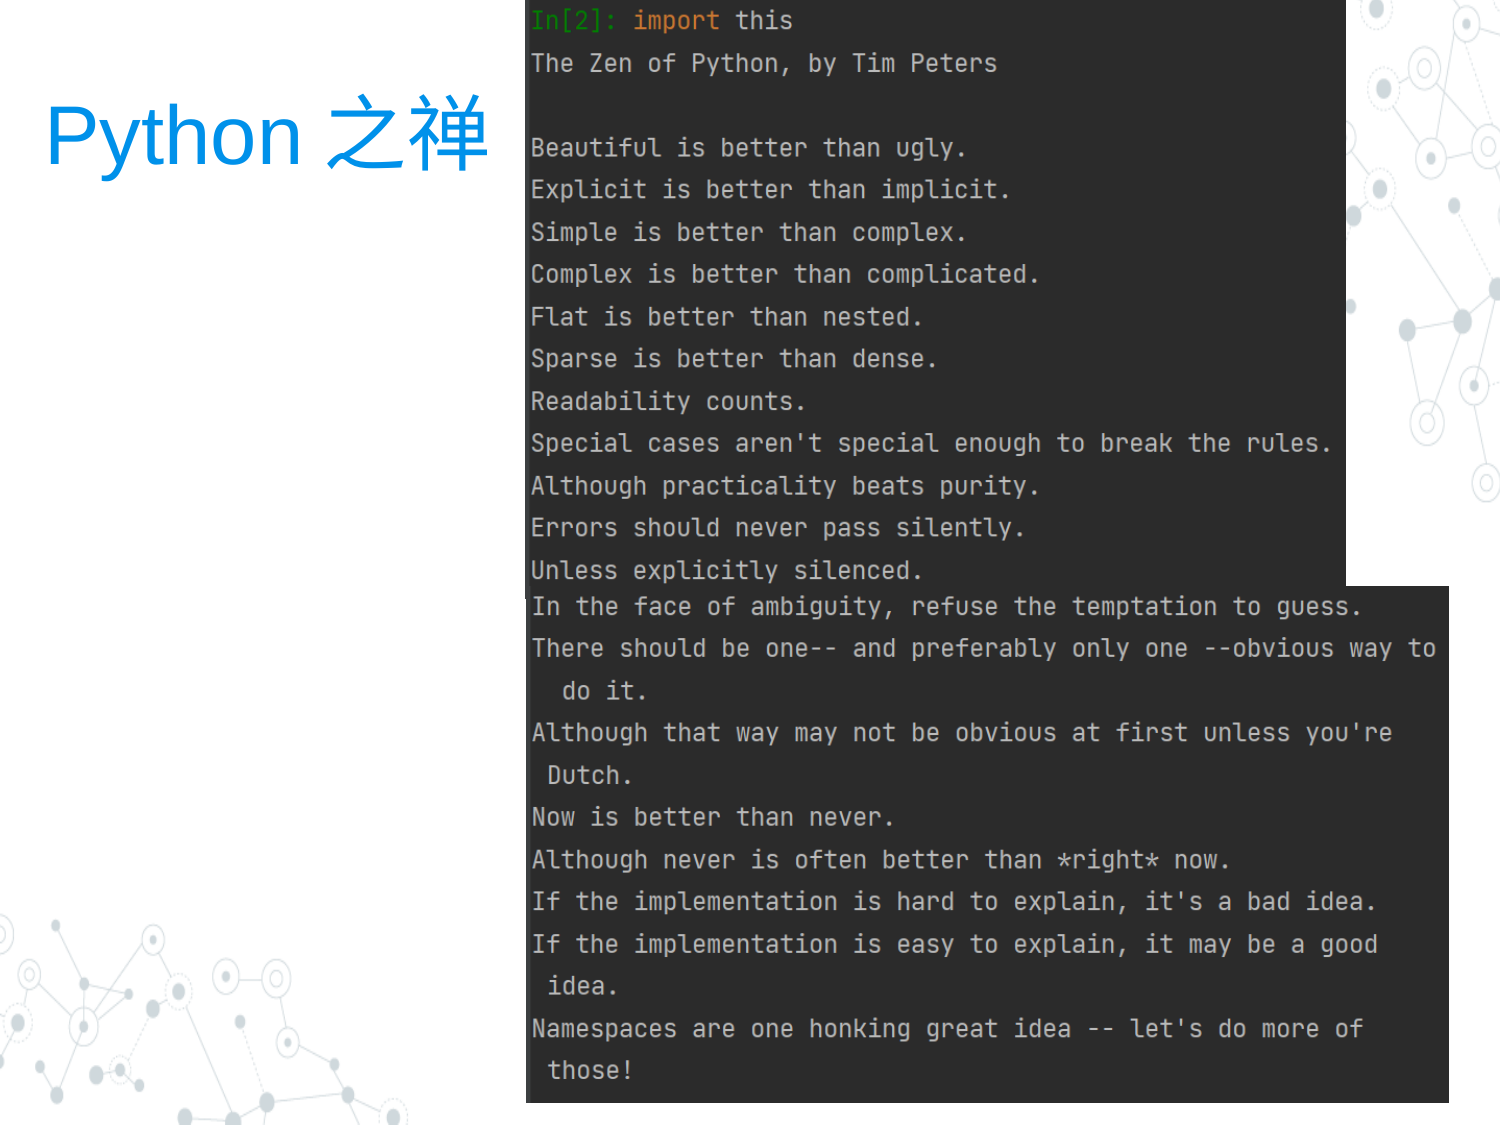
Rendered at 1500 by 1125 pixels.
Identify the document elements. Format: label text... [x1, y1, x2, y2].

title Python之禅 [29, 42, 520, 197]
picture [0, 0, 1500, 1125]
